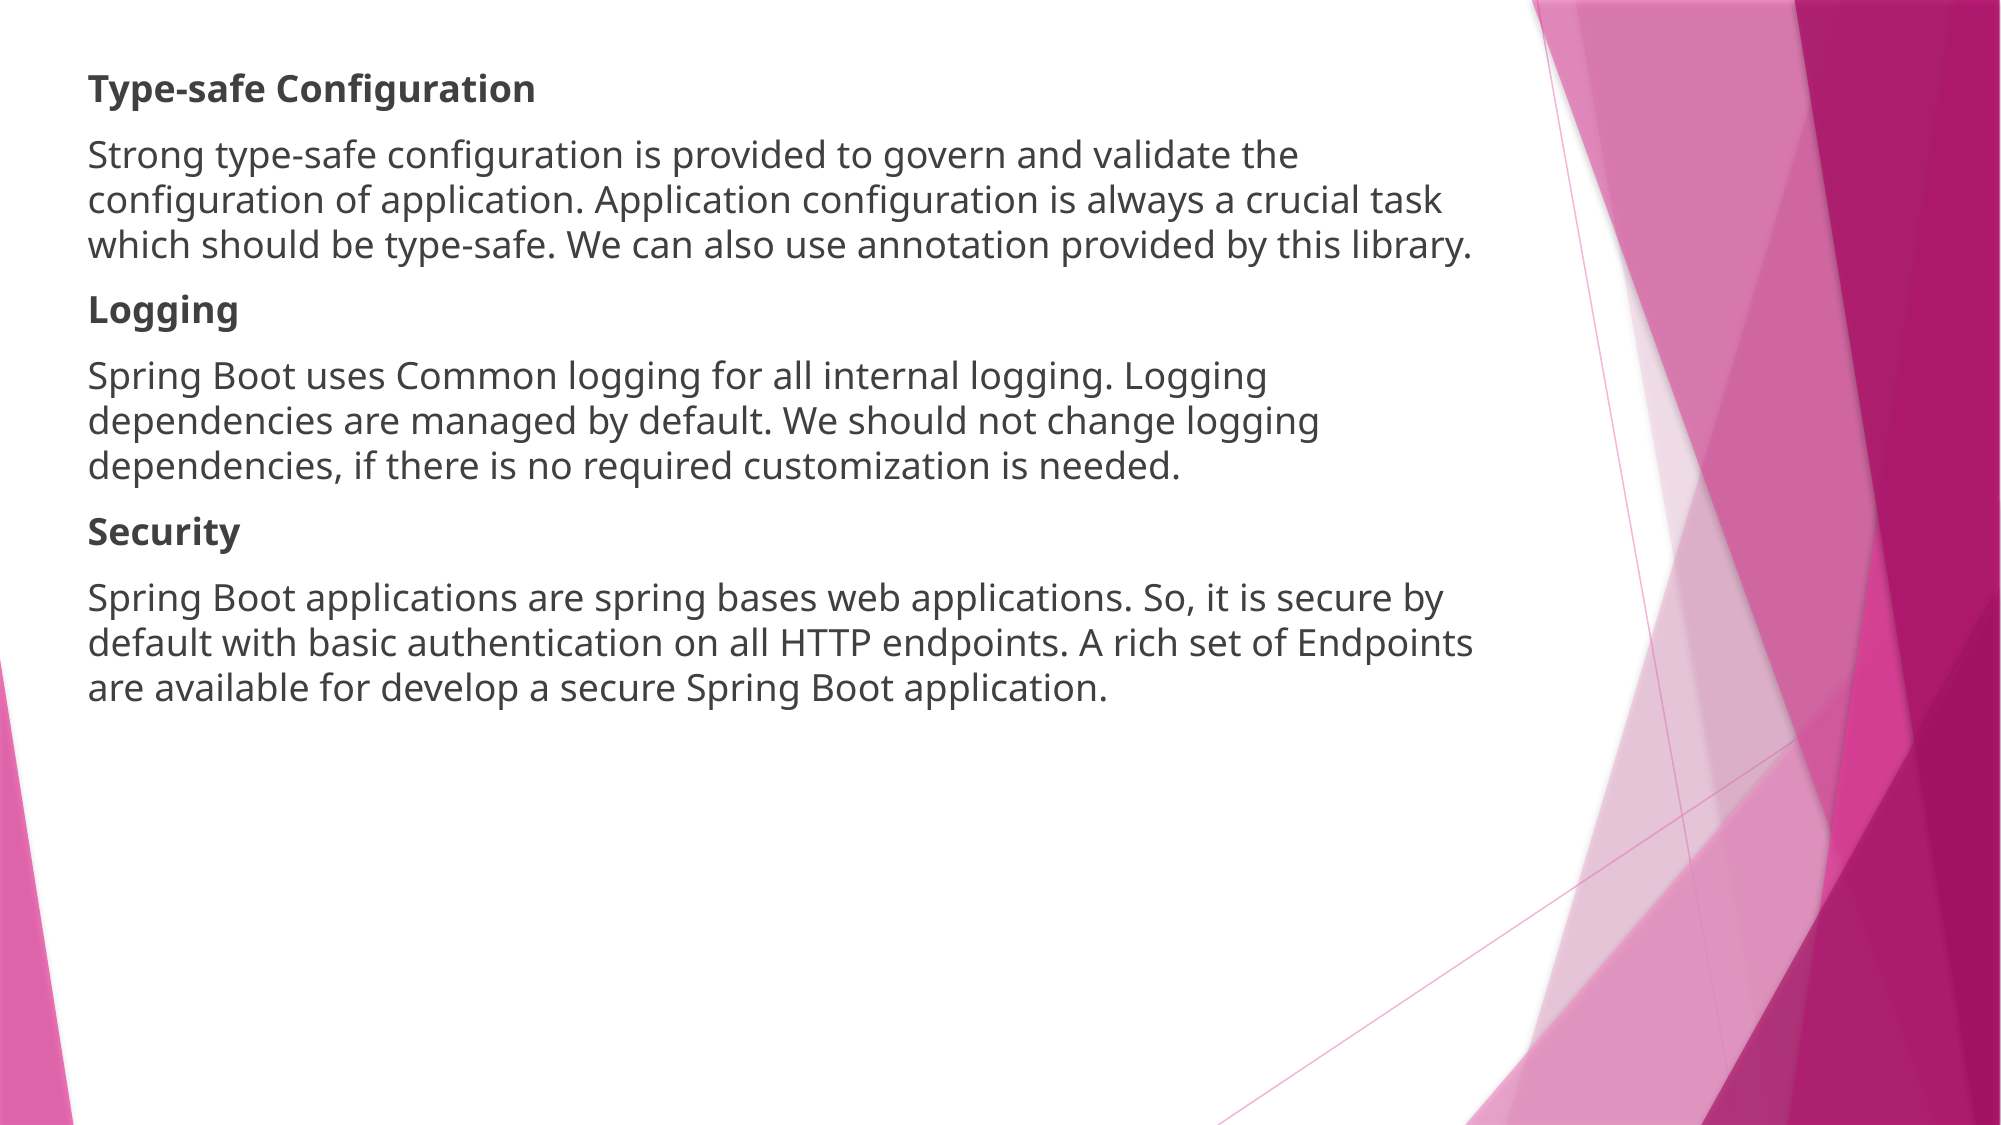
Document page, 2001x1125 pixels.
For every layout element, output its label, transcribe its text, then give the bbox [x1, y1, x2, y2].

list Type-safe Configuration Strong type-safe configuration is provided to govern and validate the configuration of application. Application configuration is always a crucial task which should be type-safe. We can also use annotation provided by this library. Logging Spring Boot uses Common logging for all internal logging. Logging dependencies are managed by default. We should not change logging dependencies, if there is no required customization is needed. Security Spring Boot applications are spring bases web applications. So, it is secure by default with basic authentication on all HTTP endpoints. A rich set of Endpoints are available for develop a secure Spring Boot application. [72, 57, 1522, 992]
